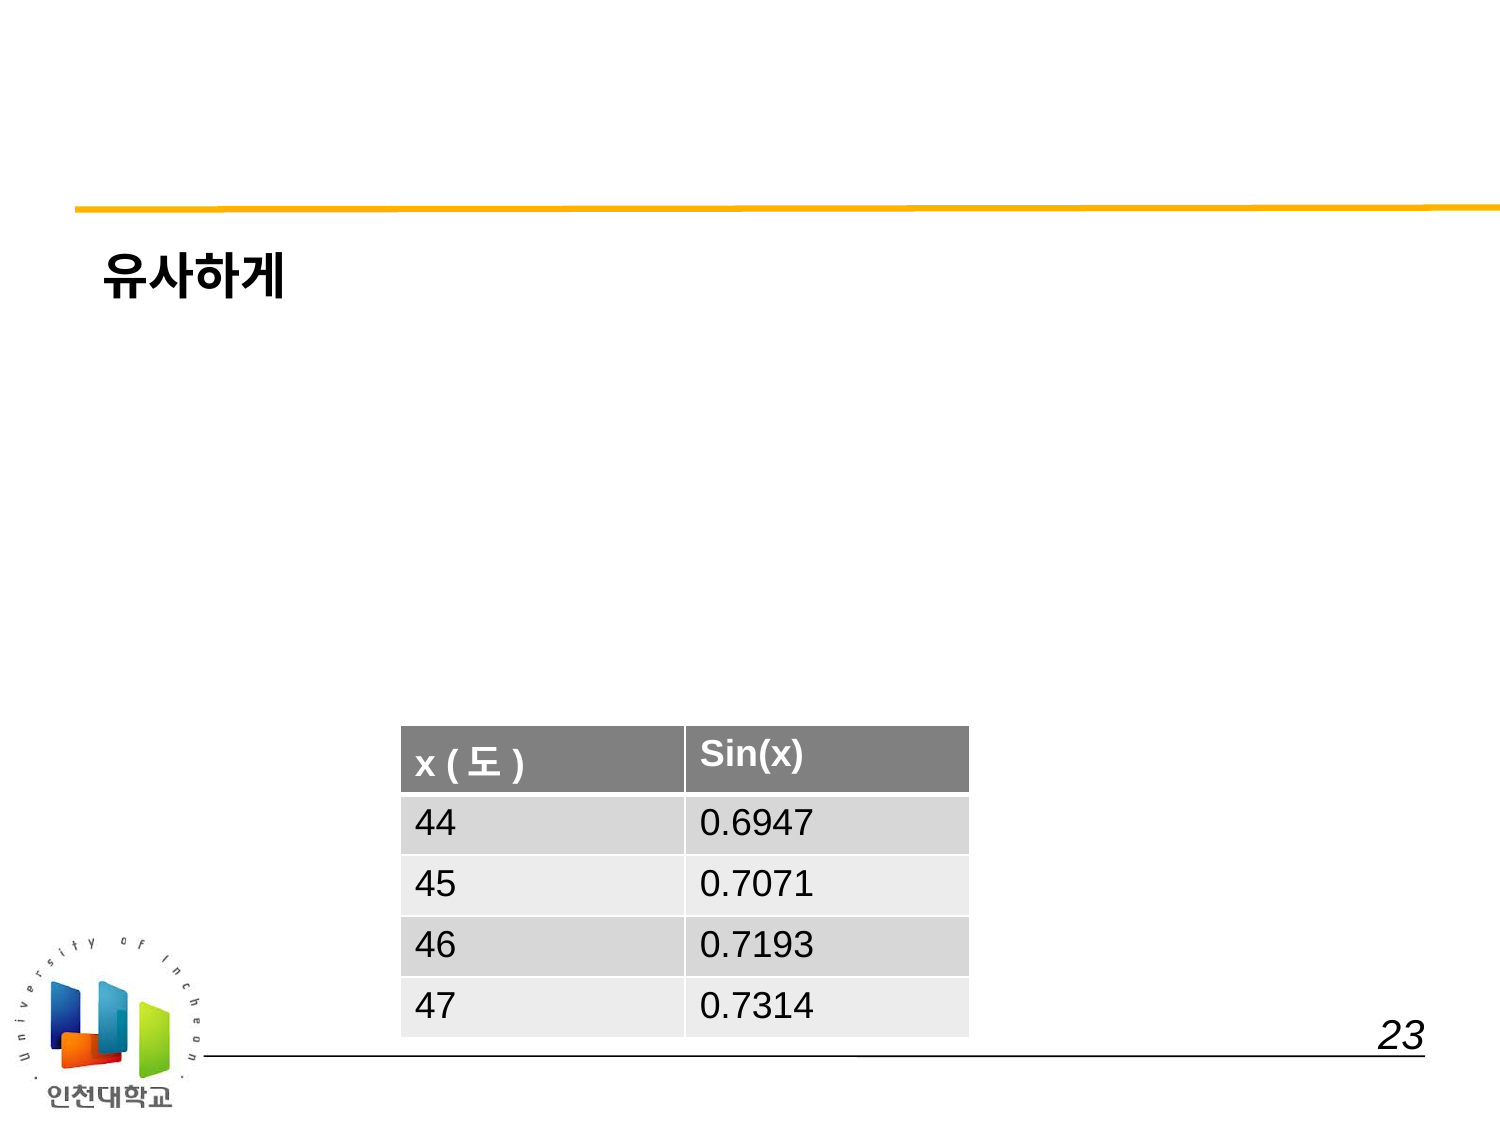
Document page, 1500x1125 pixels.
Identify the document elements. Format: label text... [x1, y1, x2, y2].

table_cell 0.7071 [686, 856, 969, 915]
picture [14, 937, 200, 1108]
table_header Sin(x) [686, 726, 969, 792]
table_cell 45 [401, 856, 684, 915]
table_cell 44 [401, 797, 684, 854]
table_cell 47 [401, 978, 684, 1037]
slide_number 23 [1112, 999, 1440, 1057]
table_header x (도) [401, 726, 684, 792]
table_cell 46 [401, 917, 684, 976]
table_cell 0.7314 [686, 978, 969, 1037]
table_cell 0.6947 [686, 797, 969, 854]
table_cell 0.7193 [686, 917, 969, 976]
